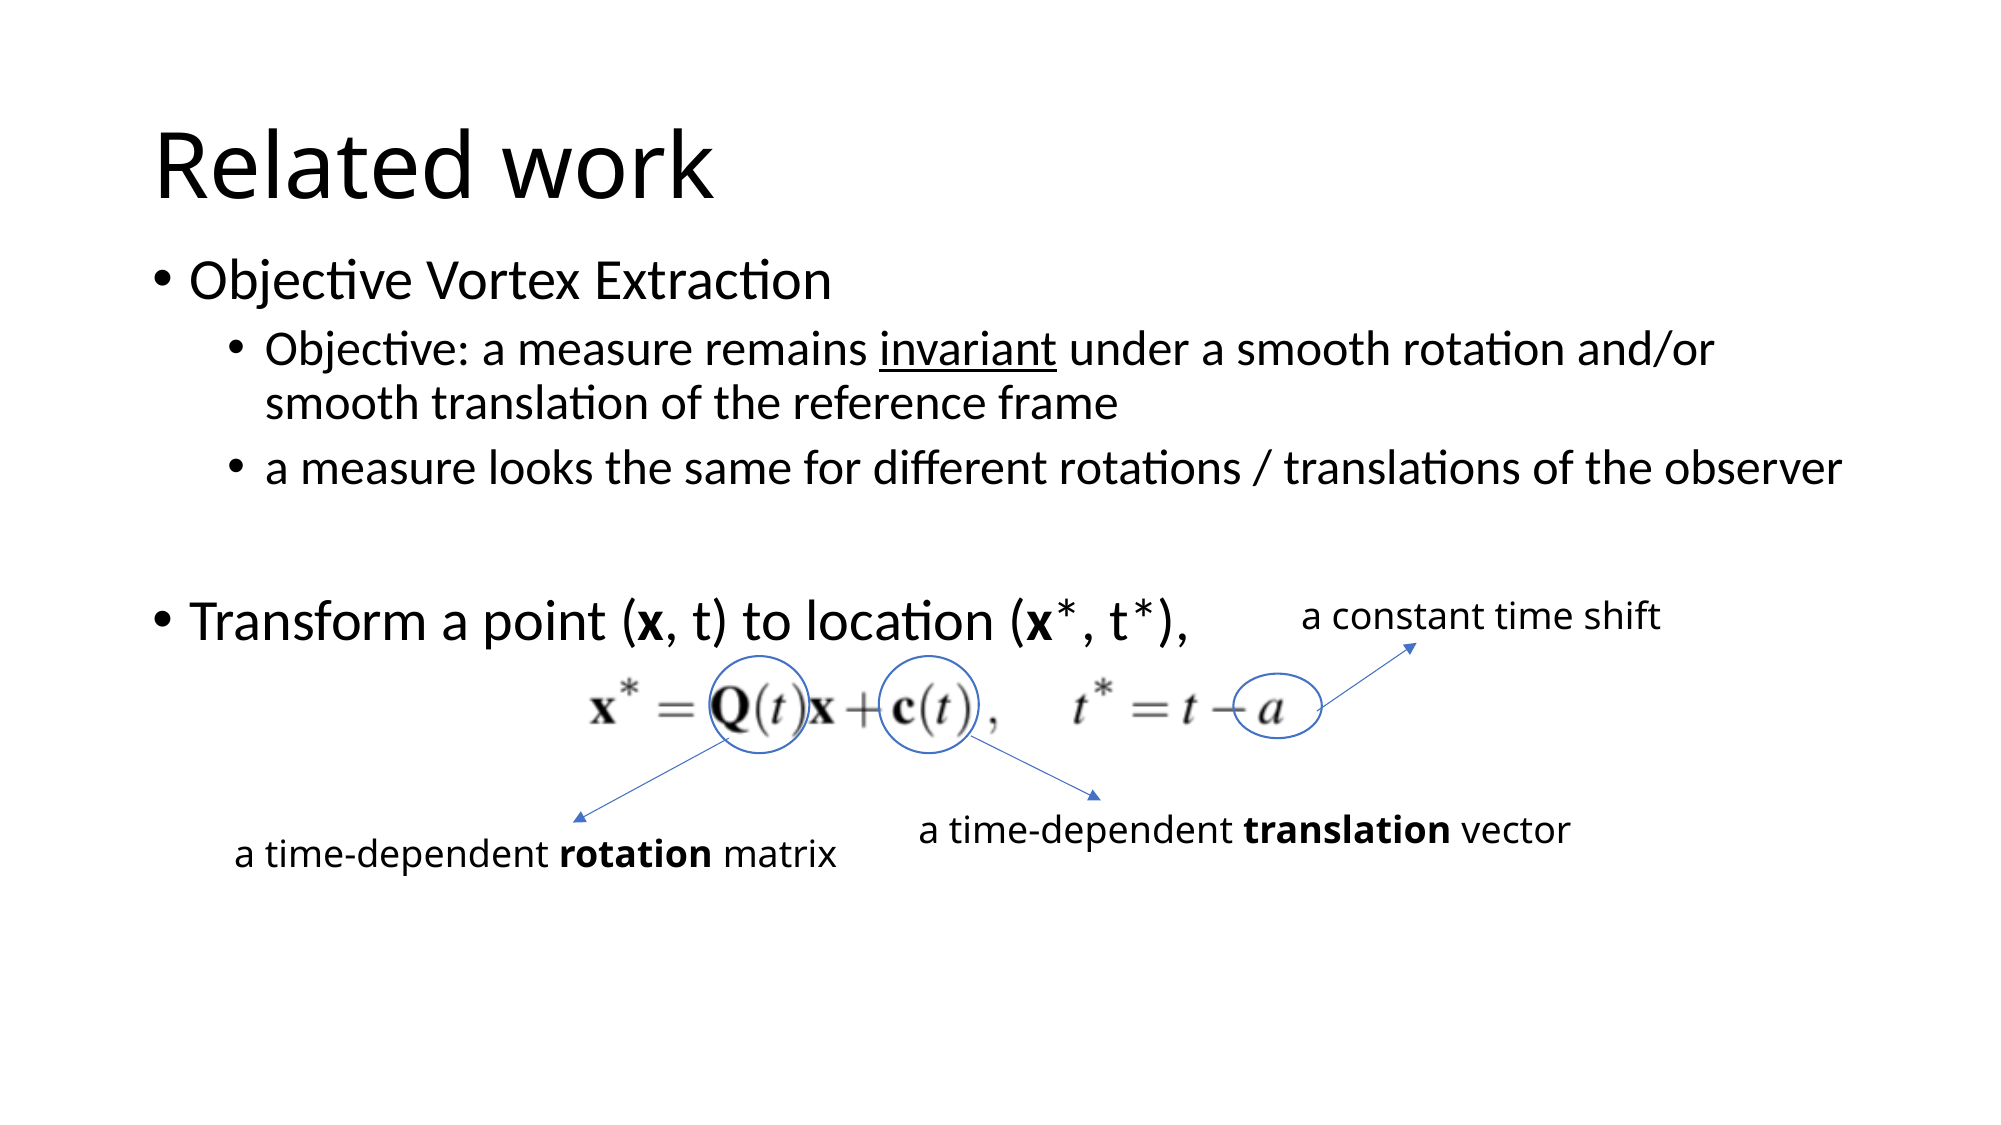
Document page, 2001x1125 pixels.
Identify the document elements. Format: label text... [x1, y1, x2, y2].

text_box a time-dependent translation vector [903, 798, 1597, 859]
text_box [1310, 682, 1323, 730]
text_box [970, 735, 1101, 801]
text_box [572, 738, 729, 823]
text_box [1316, 642, 1417, 712]
text_box a time-dependent rotation matrix [219, 822, 862, 883]
text_box a constant time shift [1286, 584, 1687, 645]
list Objective Vortex Extraction Objective: a measure remains invariant under a smooth rotation and/or smooth translation of the reference frame a measure looks the same for different rotations / translations of the observer Transform a point (x, t) to location (x*, t*), [137, 241, 1863, 1014]
picture [572, 656, 1310, 754]
title Related work [137, 59, 1863, 241]
